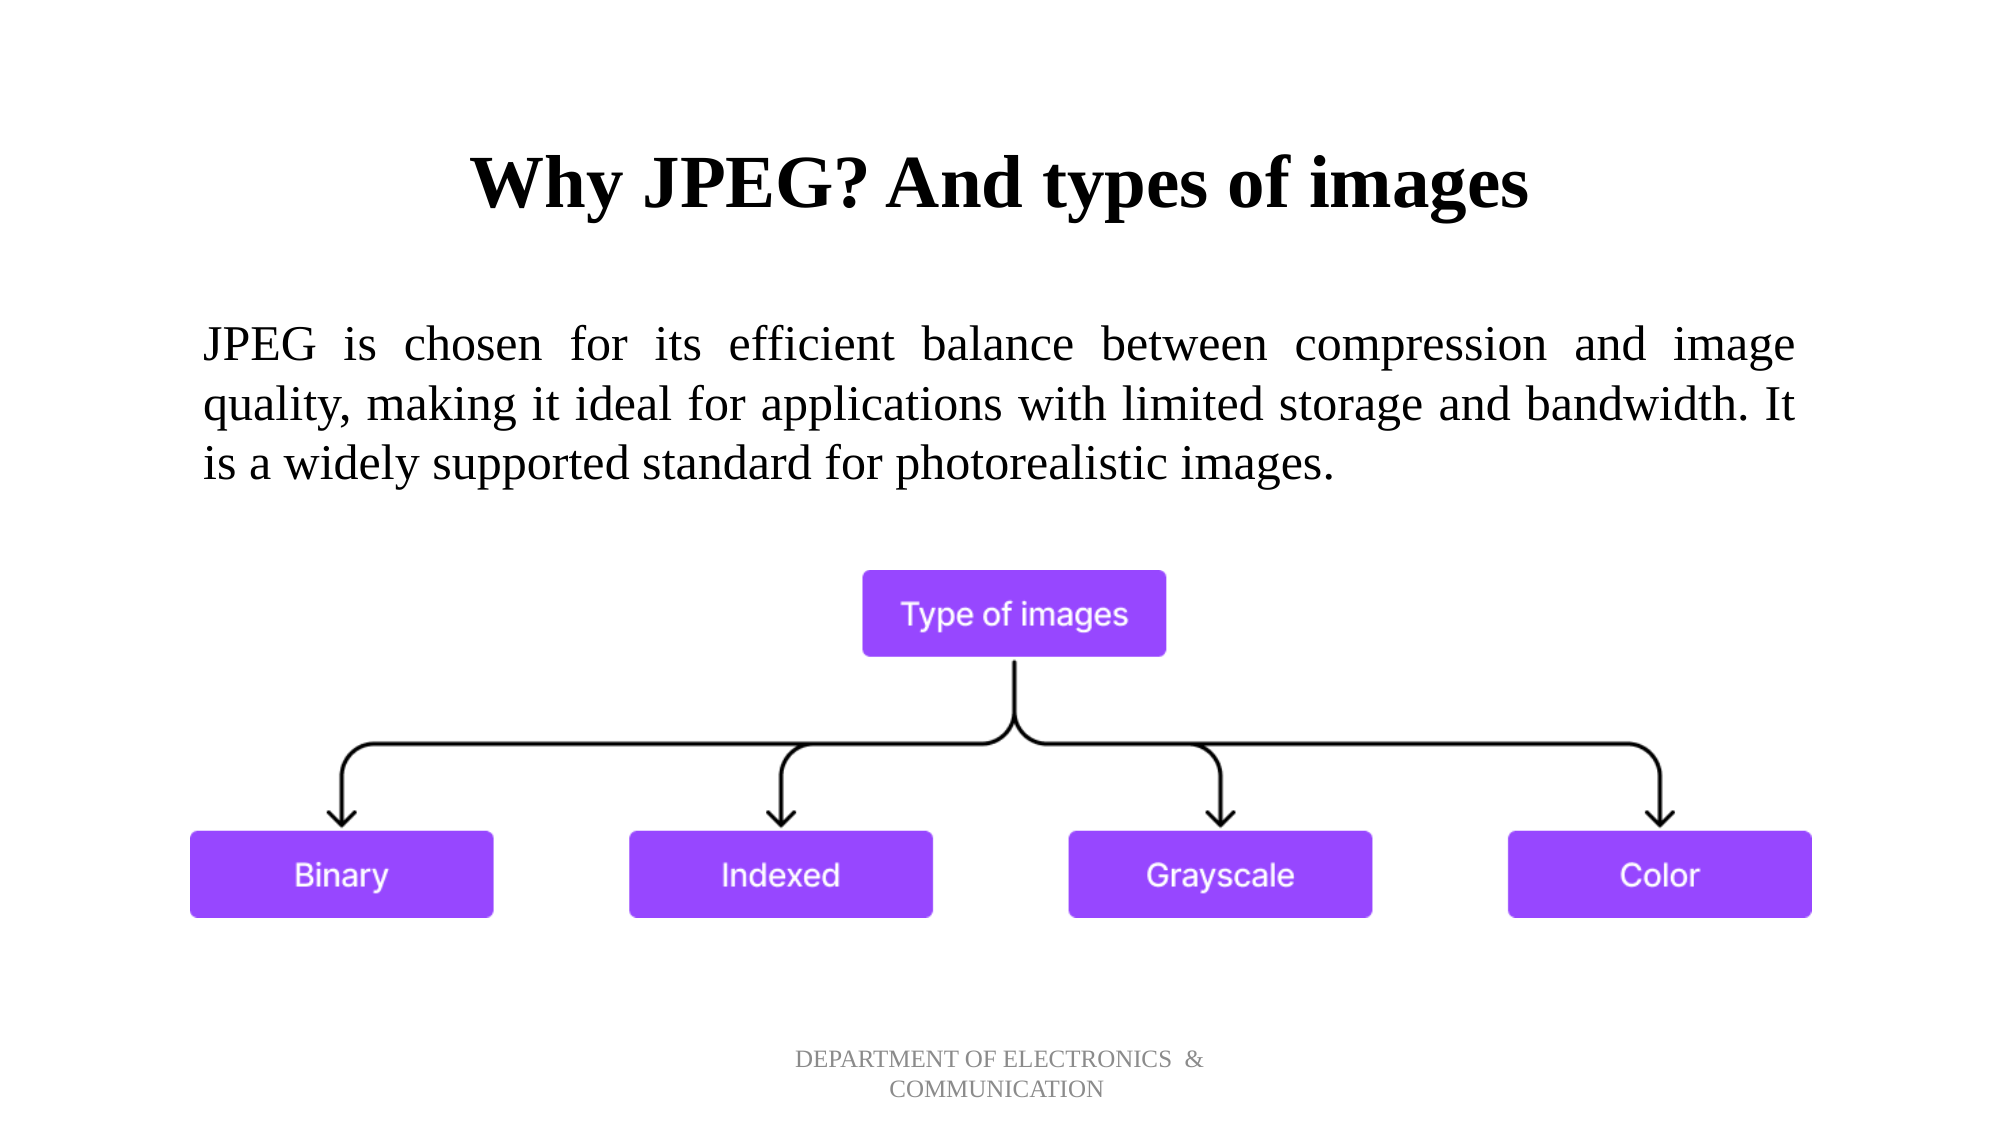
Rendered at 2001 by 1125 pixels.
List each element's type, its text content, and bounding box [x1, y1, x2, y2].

text_box Why JPEG? And types of images [454, 125, 1546, 231]
text_box JPEG is chosen for its efficient balance between compression and image quality, making it ideal for applications with limited storage and bandwidth. It is a widely supported standard for photorealistic images. [188, 302, 1812, 498]
footer DEPARTMENT OF ELECTRONICS & COMMUNICATION [683, 1042, 1317, 1103]
picture [190, 570, 1813, 918]
